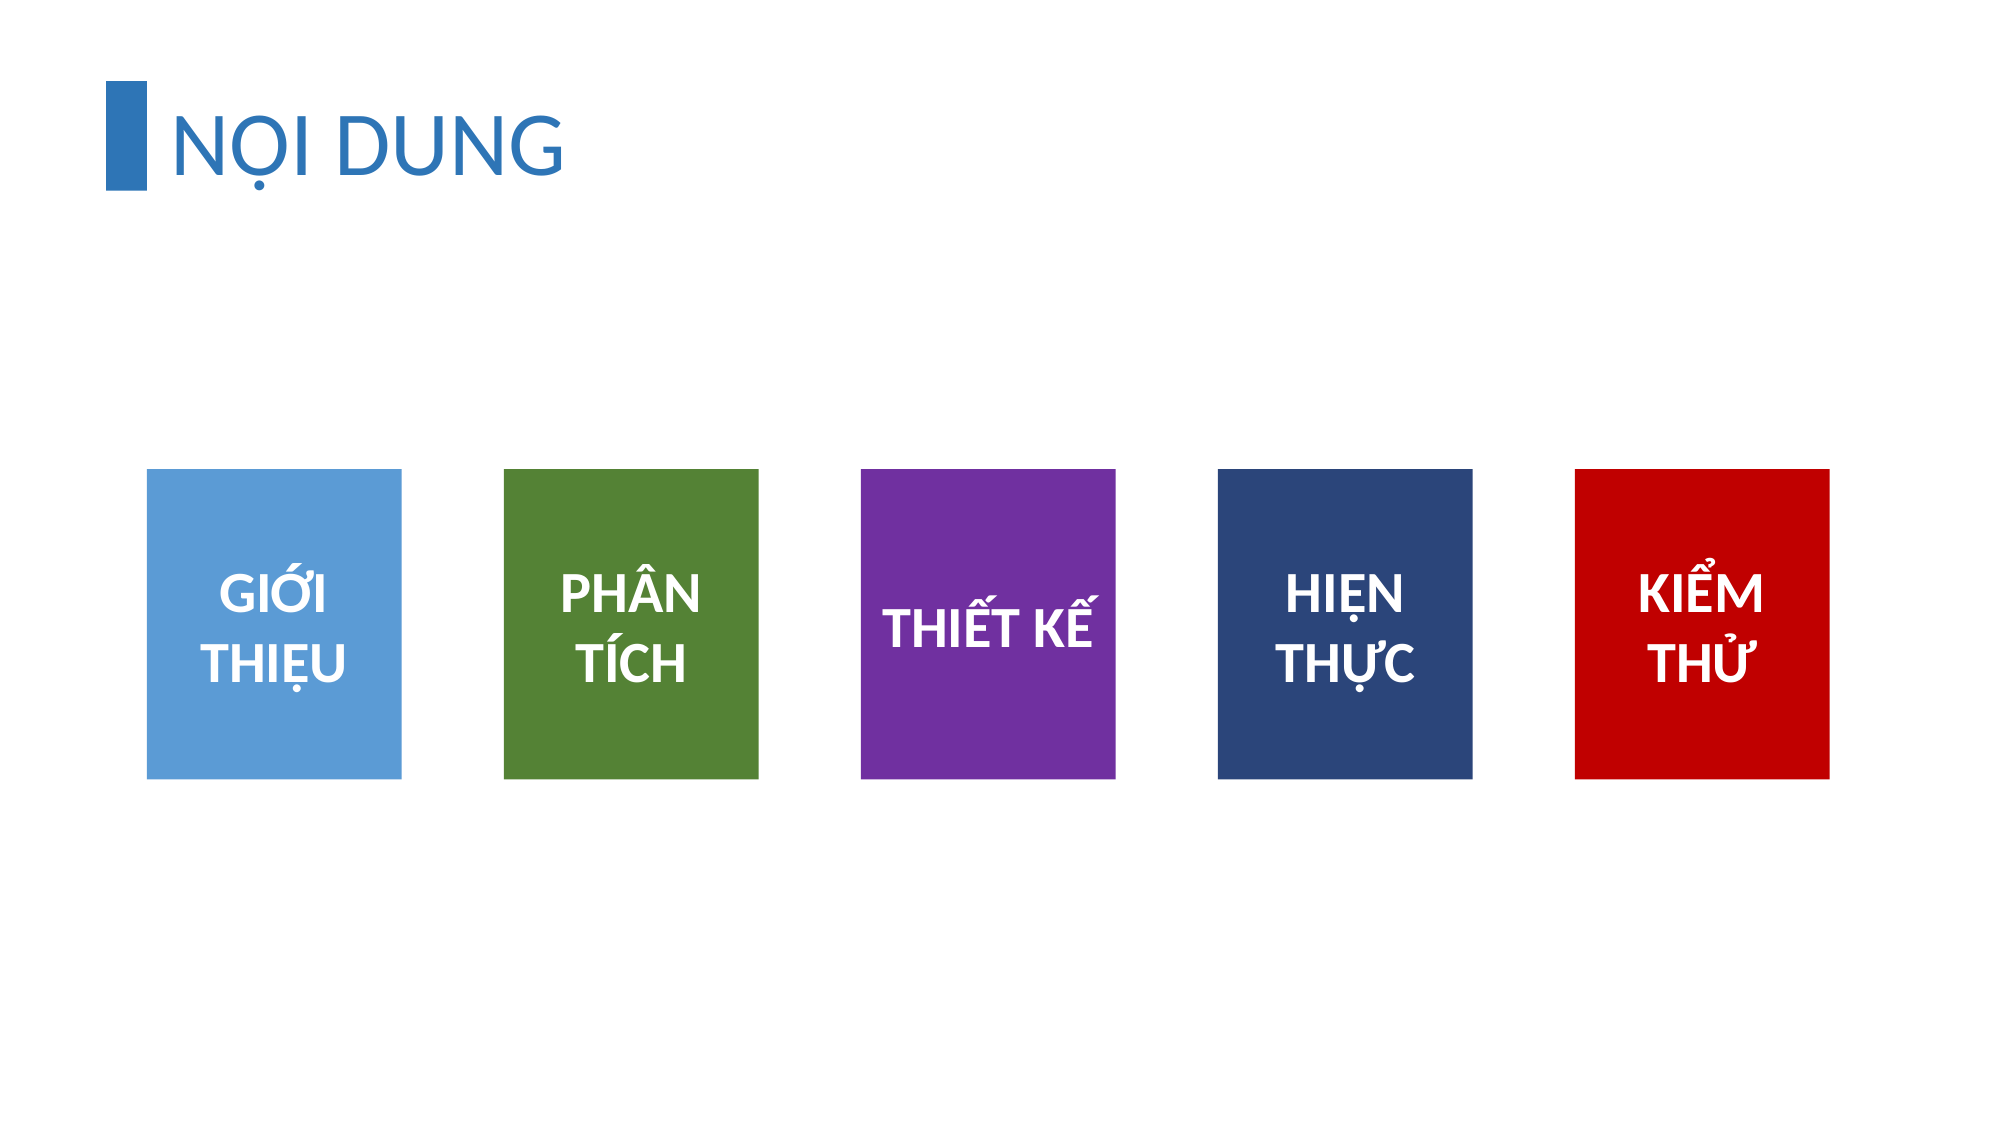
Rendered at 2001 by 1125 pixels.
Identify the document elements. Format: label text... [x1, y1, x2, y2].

text_box NỘI DUNG [146, 80, 592, 198]
text_box HIỆN THỰC [1217, 468, 1474, 780]
text_box PHÂN TÍCH [503, 468, 760, 780]
text_box KIỂM THỬ [1574, 468, 1831, 780]
text_box THIẾT KẾ [860, 468, 1117, 780]
text_box [105, 80, 148, 192]
text_box GIỚI THIỆU [146, 468, 403, 780]
